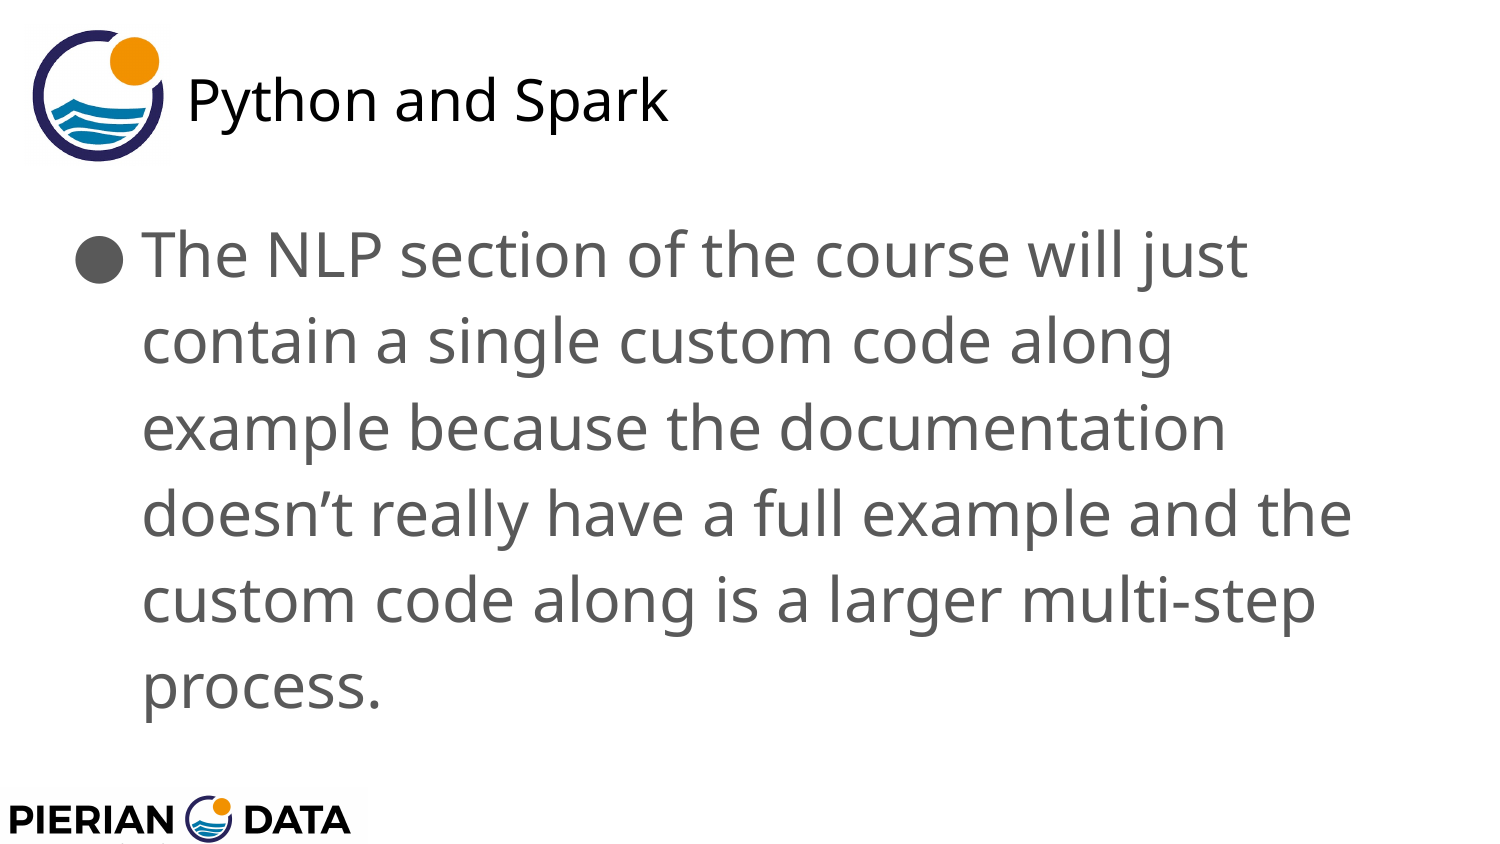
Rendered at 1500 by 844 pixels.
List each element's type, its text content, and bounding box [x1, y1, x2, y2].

picture [24, 24, 172, 167]
picture [0, 787, 368, 844]
list The NLP section of the course will just contain a single custom code along example because the documentation doesn’t really have a full example and the custom code along is a larger multi-step process. [51, 189, 1449, 750]
title Python and Spark [176, 48, 1449, 143]
